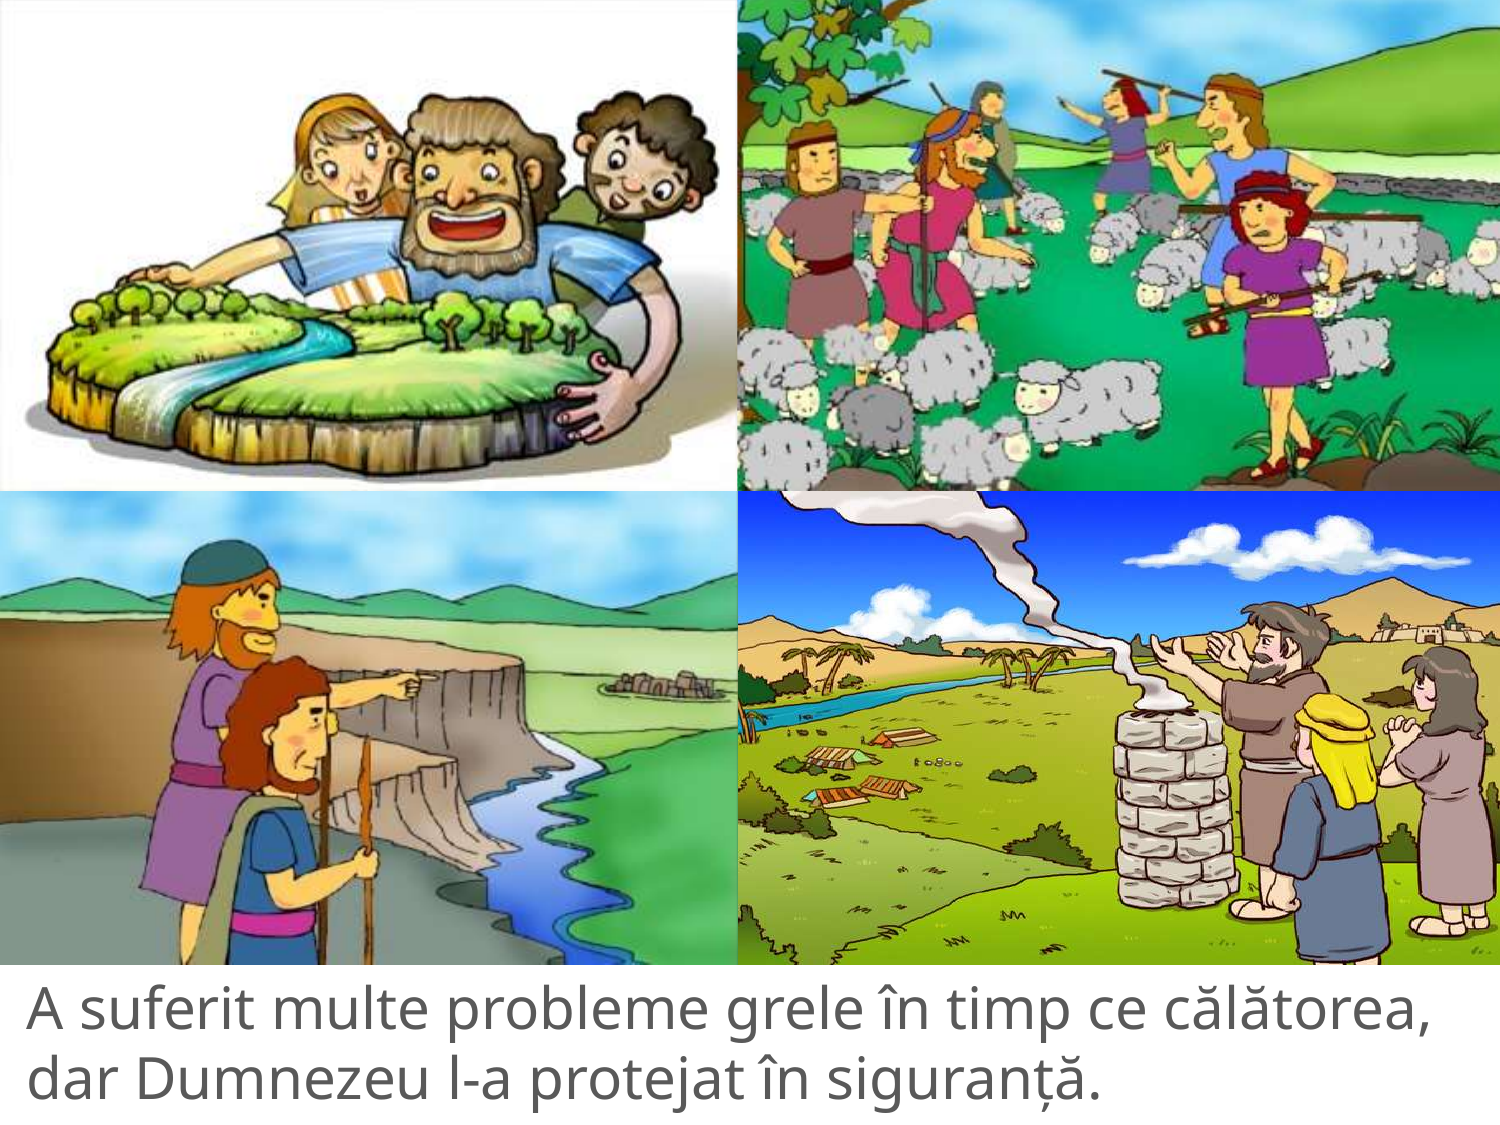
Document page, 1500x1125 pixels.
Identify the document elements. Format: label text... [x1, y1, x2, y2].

picture [0, 0, 1500, 965]
text_box A suferit multe probleme grele în timp ce călătorea, dar Dumnezeu l-a protejat în siguranță. [11, 973, 1498, 1119]
